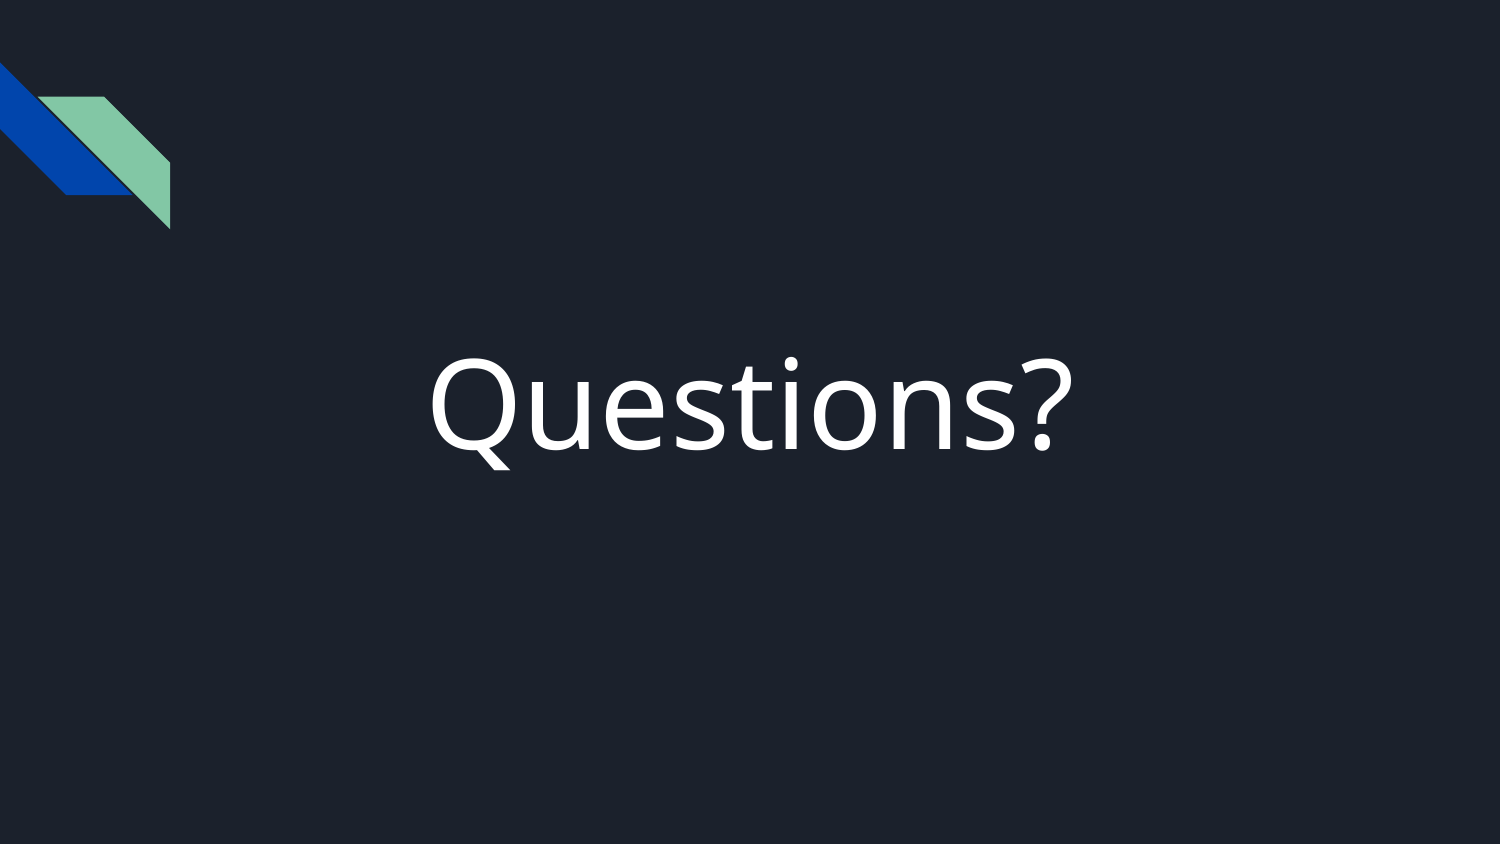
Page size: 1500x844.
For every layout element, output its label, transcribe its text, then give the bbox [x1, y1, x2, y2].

title Questions? [172, 309, 1328, 460]
